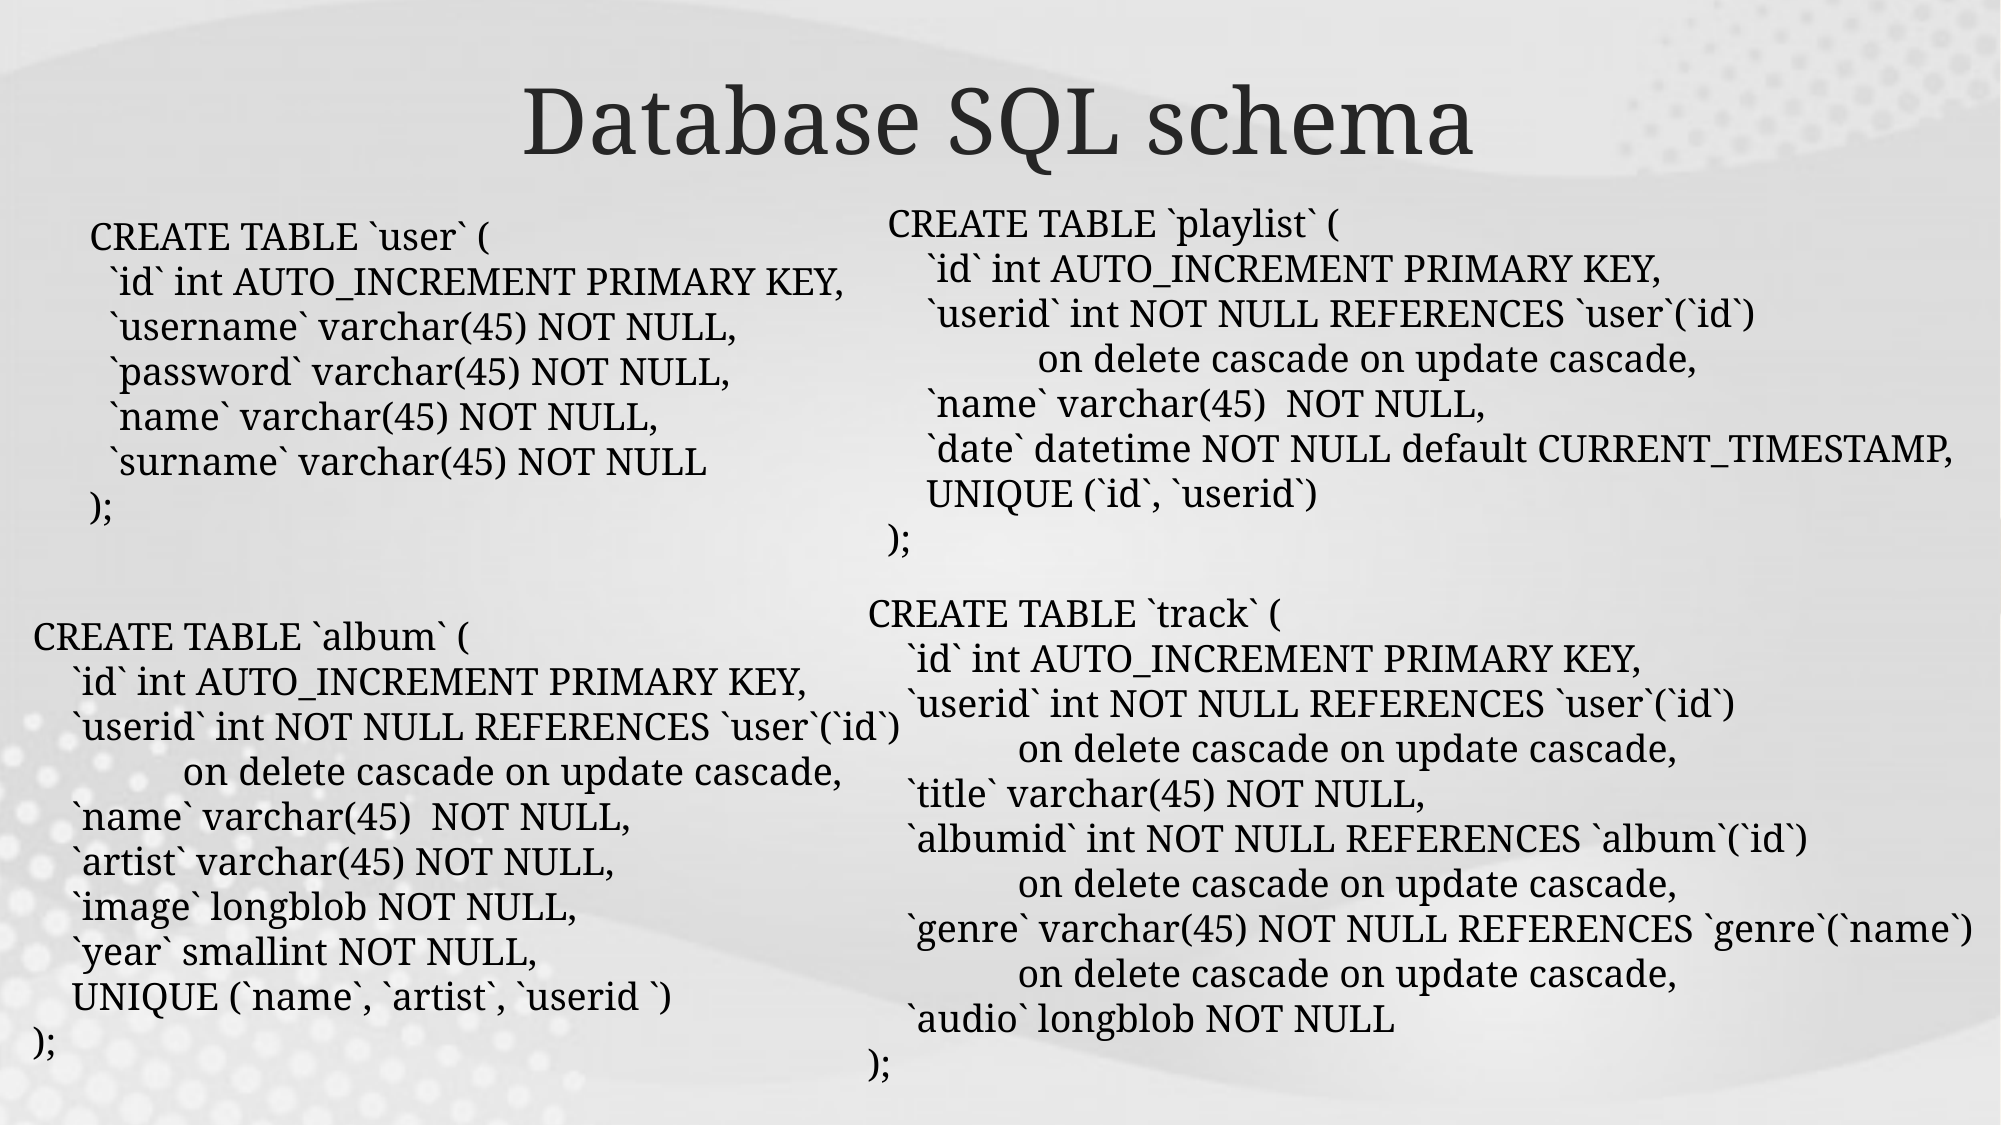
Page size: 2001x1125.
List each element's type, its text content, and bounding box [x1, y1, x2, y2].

text_box CREATE TABLE `playlist` ( `id` int AUTO_INCREMENT PRIMARY KEY, `userid` int NOT NULL REFERENCES `user`(`id`) on delete cascade on update cascade, `name` varchar(45) NOT NULL, `date` datetime NOT NULL default CURRENT_TIMESTAMP, UNIQUE (`id`, `userid`) ); [872, 192, 1969, 568]
text_box CREATE TABLE `user` ( `id` int AUTO_INCREMENT PRIMARY KEY, `username` varchar(45) NOT NULL, `password` varchar(45) NOT NULL, `name` varchar(45) NOT NULL, `surname` varchar(45) NOT NULL ); [74, 205, 860, 535]
title Database SQL schema [212, 11, 1788, 225]
picture [0, 0, 2001, 1125]
text_box CREATE TABLE `track` ( `id` int AUTO_INCREMENT PRIMARY KEY, `userid` int NOT NULL REFERENCES `user`(`id`) on delete cascade on update cascade, `title` varchar(45) NOT NULL, `albumid` int NOT NULL REFERENCES `album`(`id`) on delete cascade on update cascade, `genre` varchar(45) NOT NULL REFERENCES `genre`(`name`) on delete cascade on update cascade, `audio` longblob NOT NULL ); [852, 582, 1989, 1093]
text_box CREATE TABLE `album` ( `id` int AUTO_INCREMENT PRIMARY KEY, `userid` int NOT NULL REFERENCES `user`(`id`) on delete cascade on update cascade, `name` varchar(45) NOT NULL, `artist` varchar(45) NOT NULL, `image` longblob NOT NULL, `year` smallint NOT NULL, UNIQUE (`name`, `artist`, `userid `) ); [17, 605, 916, 1070]
